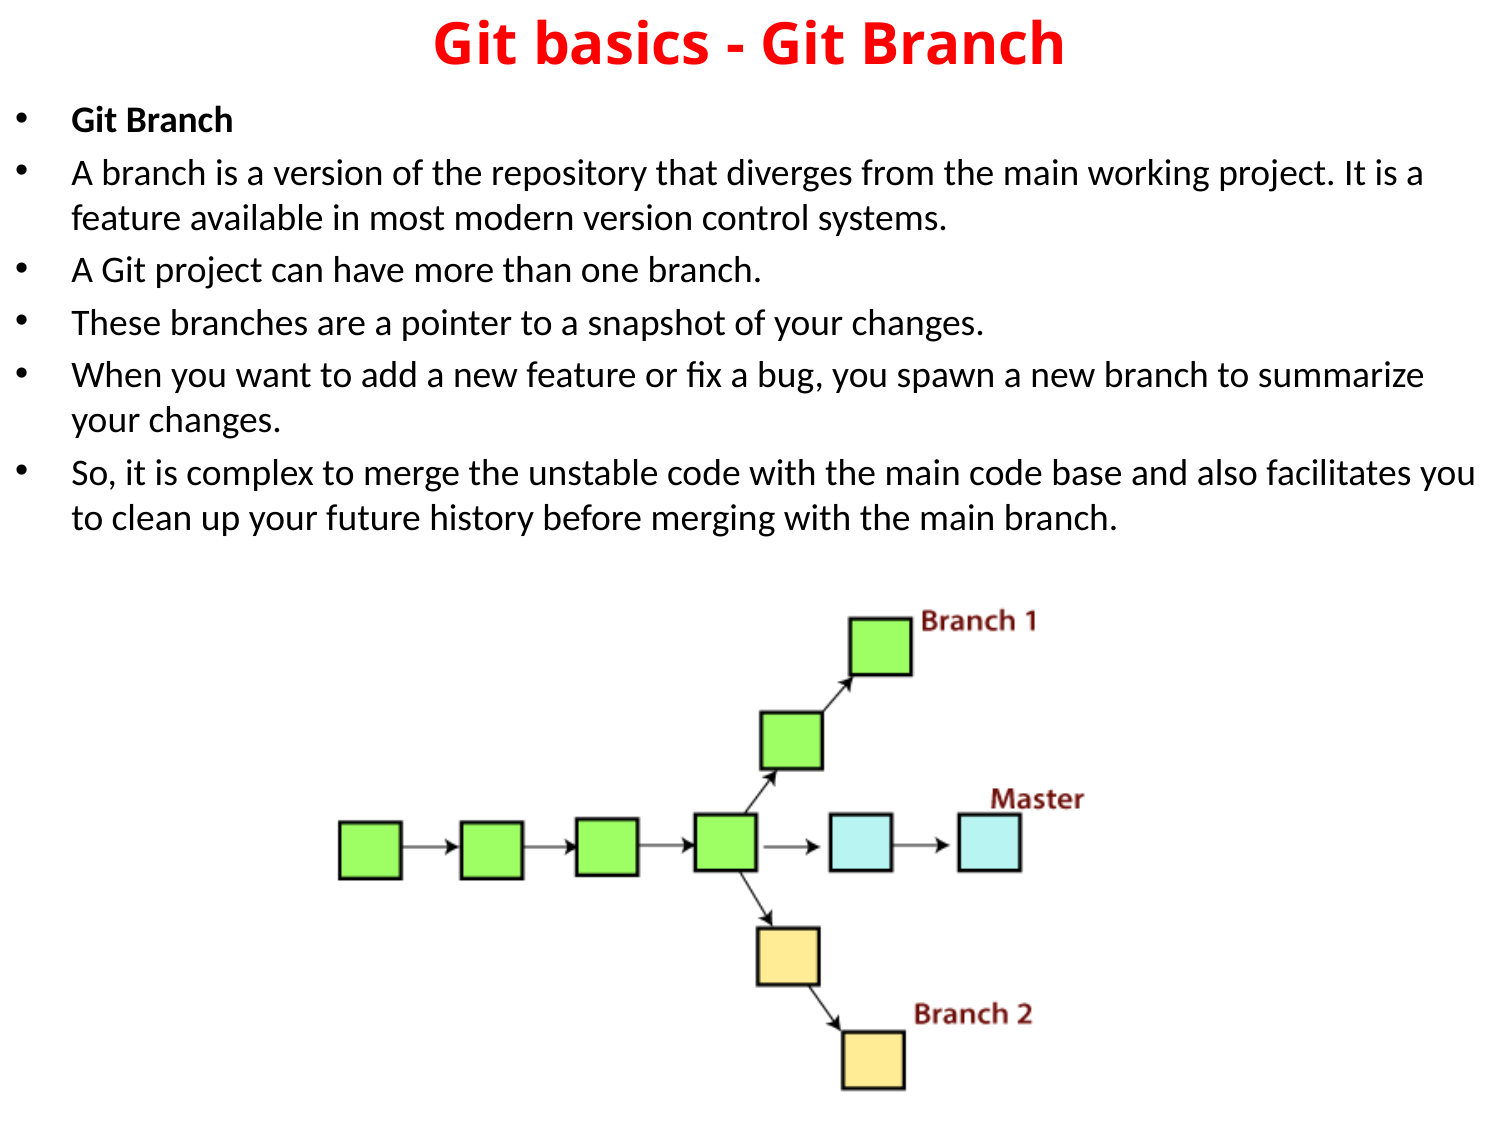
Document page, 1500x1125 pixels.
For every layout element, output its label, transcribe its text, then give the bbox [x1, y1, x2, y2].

picture [299, 593, 1101, 1125]
list Git Branch A branch is a version of the repository that diverges from the main working project. It is a feature available in most modern version control systems. A Git project can have more than one branch. These branches are a pointer to a snapshot of your changes. When you want to add a new feature or fix a bug, you spawn a new branch to summarize your changes. So, it is complex to merge the unstable code with the main code base and also facilitates you to clean up your future history before merging with the main branch. [0, 87, 1500, 1125]
title Git basics - Git Branch [75, 7, 1425, 75]
